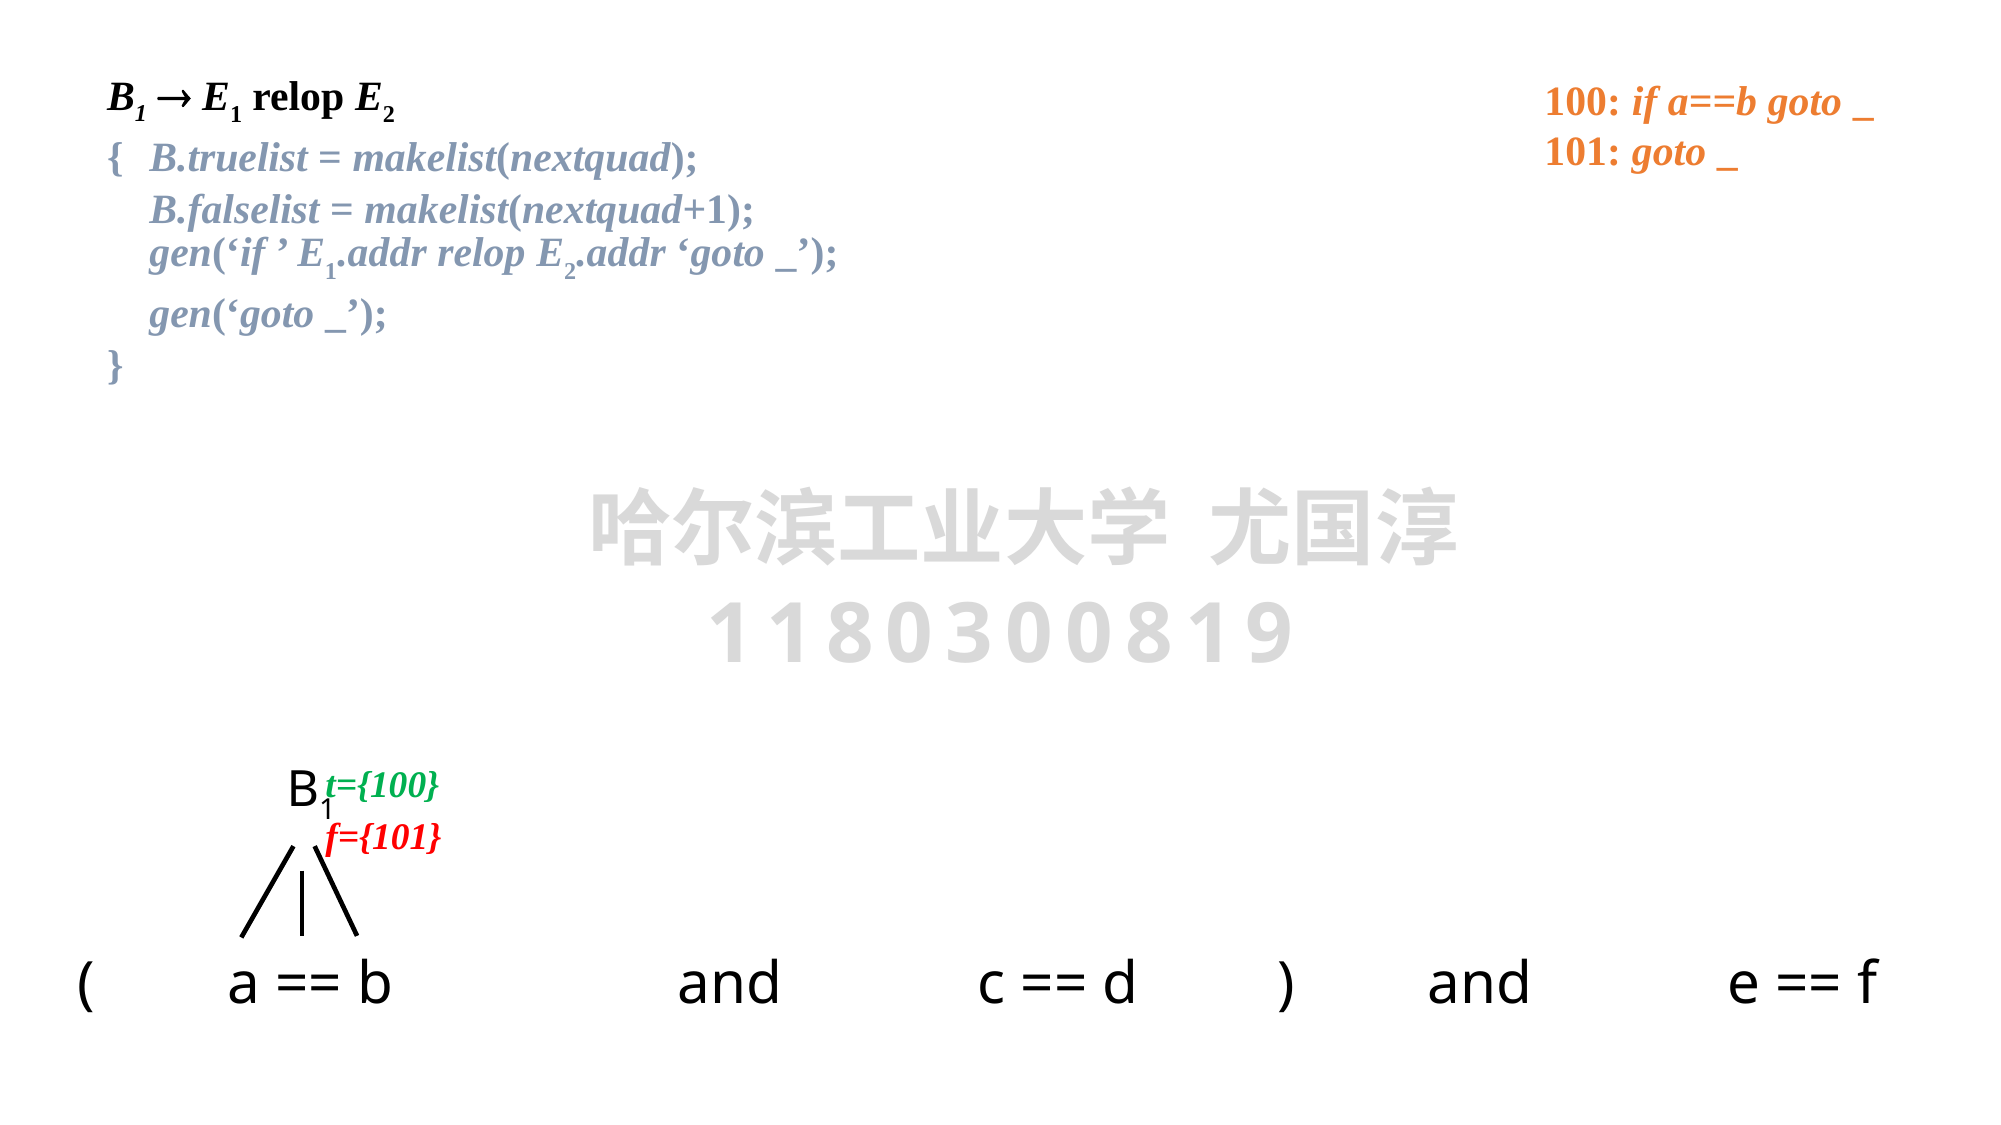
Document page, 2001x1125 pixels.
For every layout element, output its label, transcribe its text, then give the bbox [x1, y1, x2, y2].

text_box B1 [271, 749, 310, 833]
text_box B1  E1 relop E2 { B.truelist = makelist(nextquad); B.falselist = makelist(nextquad+1); gen(‘if ’ E1.addr relop E2.addr ‘goto _’); gen(‘goto _’); } [92, 68, 1093, 396]
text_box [241, 846, 294, 938]
text_box 哈尔滨工业大学 尤国淳 1180300819 [500, 451, 1500, 687]
text_box ( a == b and c == d ) and e == f [62, 937, 1893, 1023]
text_box t={100} f={101} [310, 745, 541, 865]
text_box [314, 846, 357, 936]
text_box 100: if a==b goto _ 101: goto _ [1533, 68, 1959, 180]
